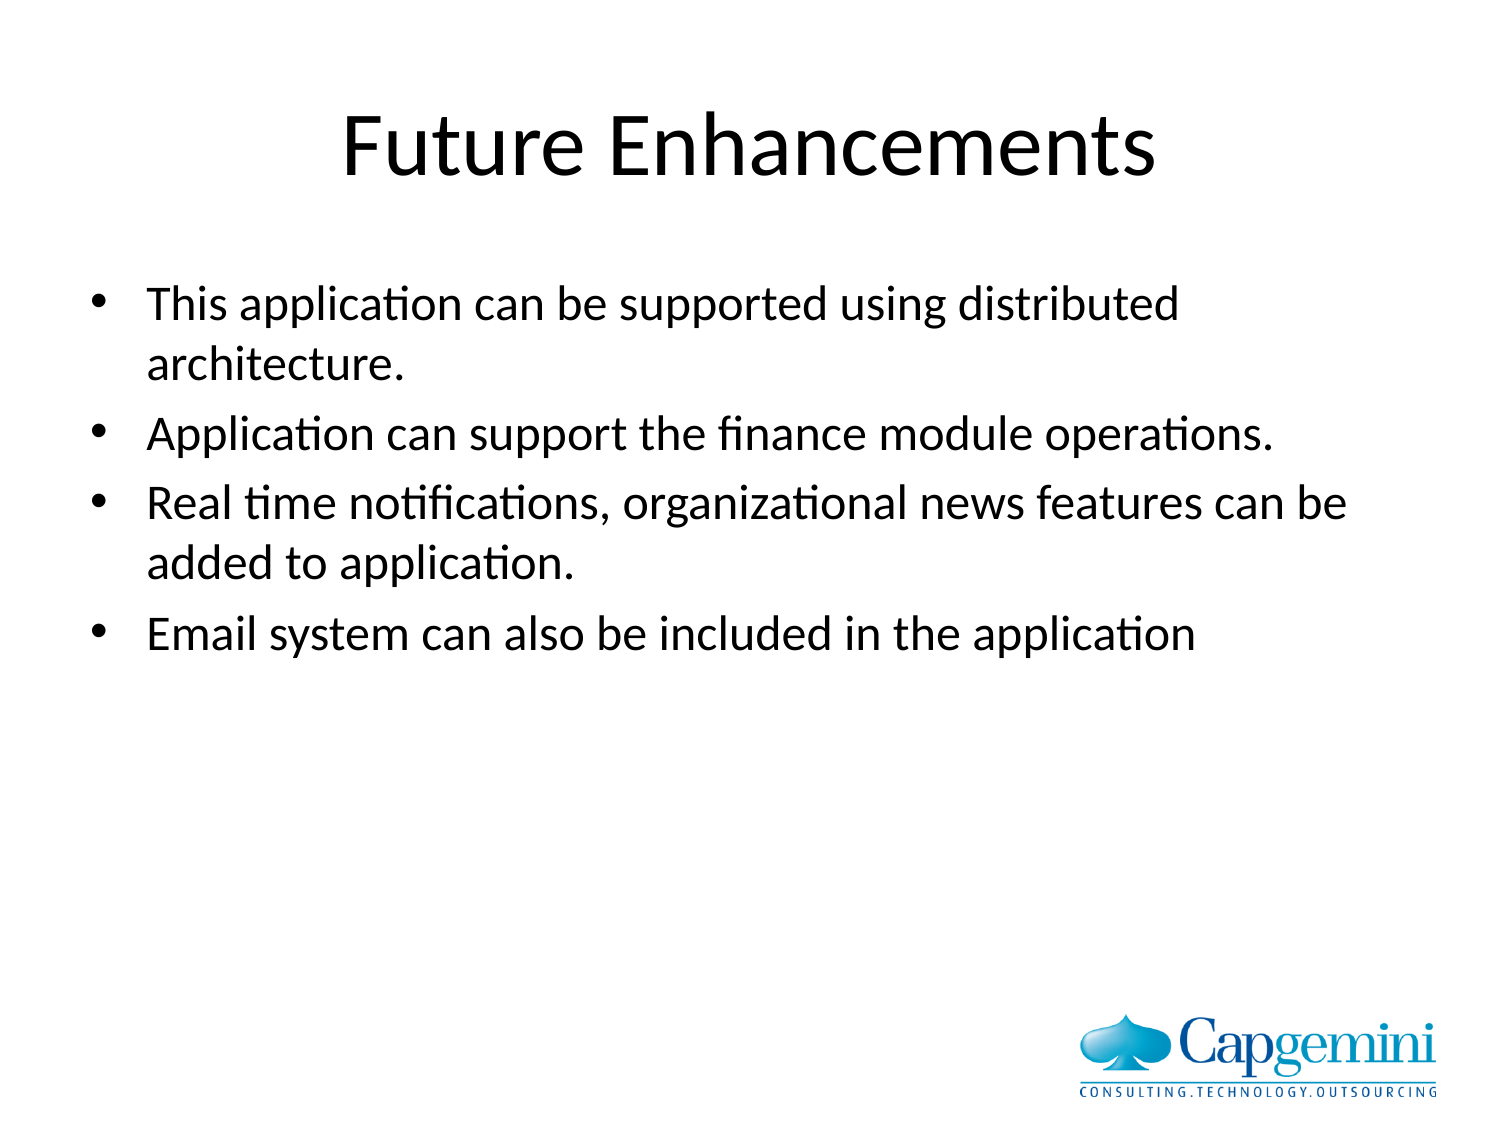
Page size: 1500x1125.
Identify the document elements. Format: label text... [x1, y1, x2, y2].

picture [1080, 1084, 1436, 1097]
title Future Enhancements [75, 45, 1425, 233]
list This application can be supported using distributed architecture. Application can support the finance module operations. Real time notifications, organizational news features can be added to application. Email system can also be included in the application [75, 262, 1425, 1005]
picture [1080, 1014, 1436, 1081]
